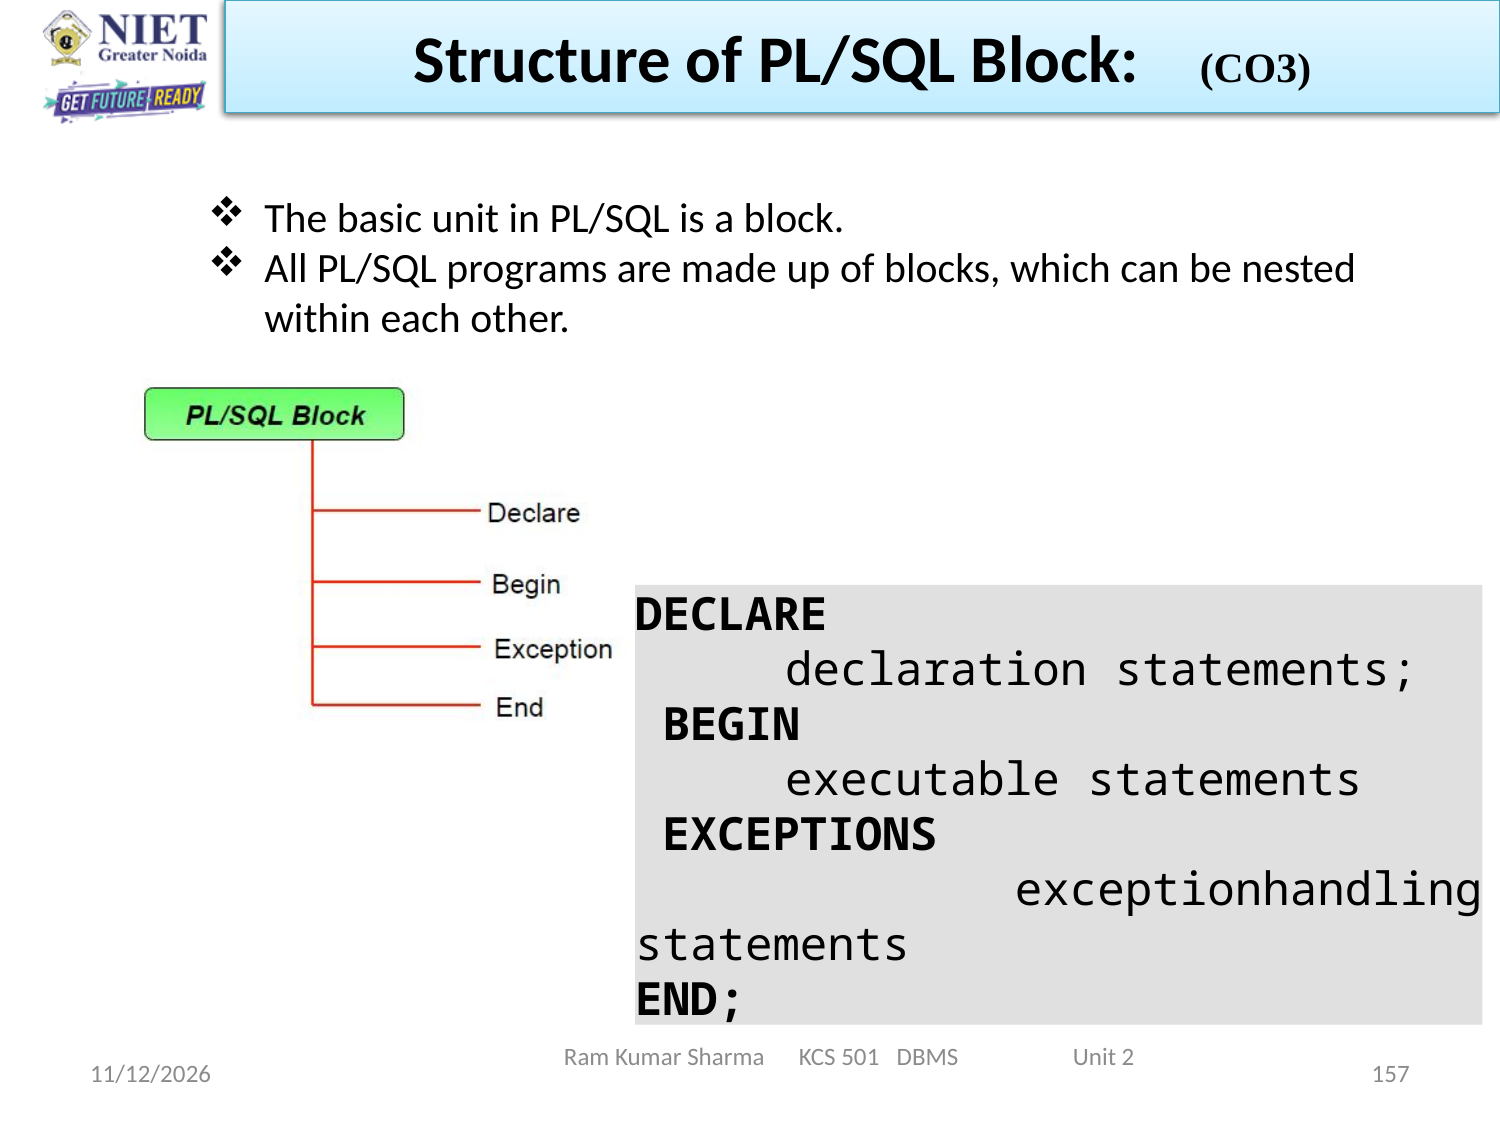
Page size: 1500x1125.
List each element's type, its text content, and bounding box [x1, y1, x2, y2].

footer Ram Kumar Sharma KCS 501 DBMS Unit 2 [462, 1025, 1238, 1085]
text_box DECLARE declaration statements; BEGIN executable statements EXCEPTIONS exceptionhandling statements END; [635, 584, 1483, 1025]
text_box Structure of PL/SQL Block: (CO3) [224, 0, 1500, 113]
picture [5, 0, 244, 134]
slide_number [75, 1042, 425, 1103]
text_box The basic unit in PL/SQL is a block. All PL/SQL programs are made up of blocks, which can be nested within each other. [193, 183, 1394, 349]
slide_number 157 [1074, 1042, 1425, 1103]
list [112, 368, 701, 757]
